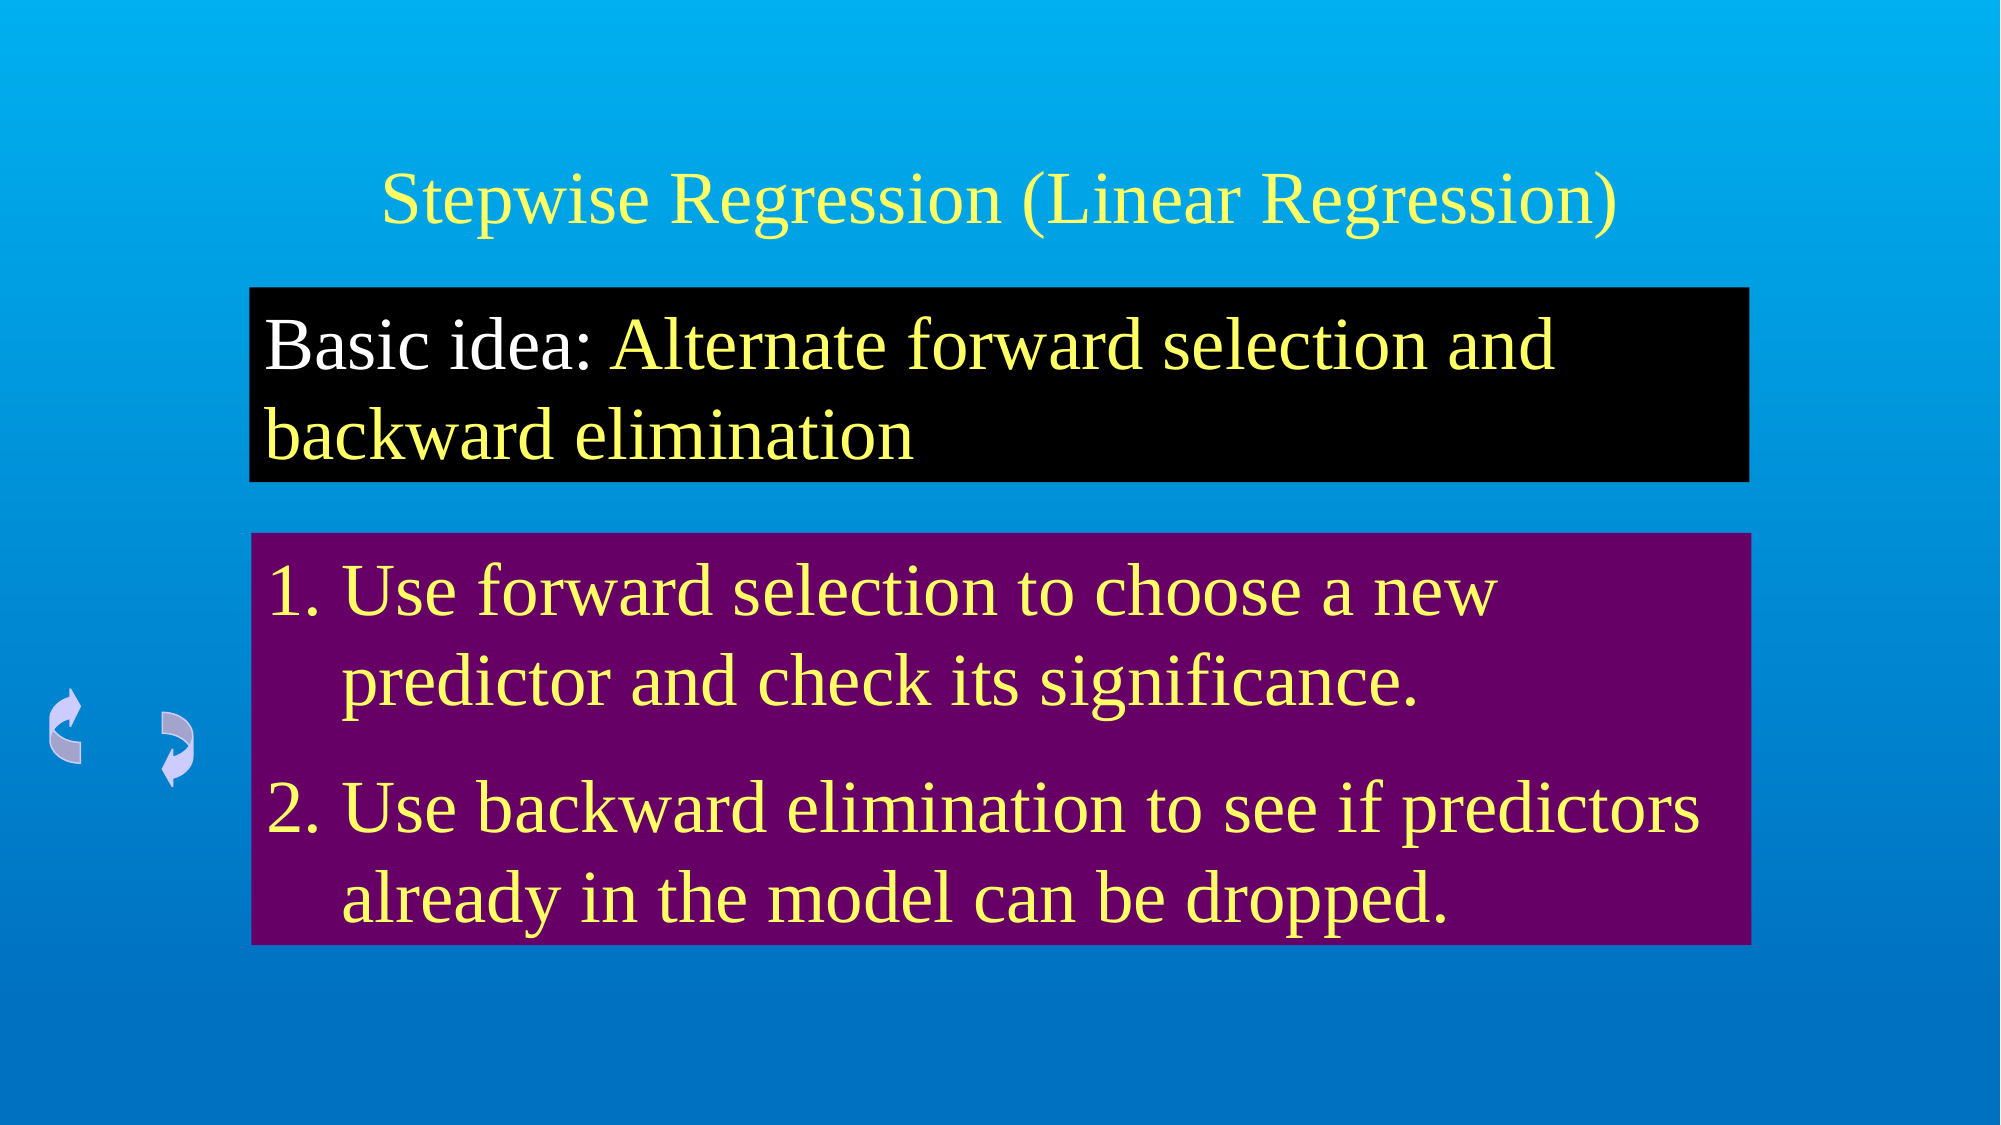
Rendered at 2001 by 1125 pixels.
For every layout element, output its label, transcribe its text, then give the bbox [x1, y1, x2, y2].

text_box [162, 712, 193, 787]
text_box [50, 688, 81, 764]
text_box Basic idea: Alternate forward selection and backward elimination [249, 287, 1750, 483]
title Stepwise Regression (Linear Regression) [150, 99, 1850, 288]
text_box Use forward selection to choose a new predictor and check its significance. Use backward elimination to see if predictors already in the model can be dropped. [251, 532, 1752, 946]
